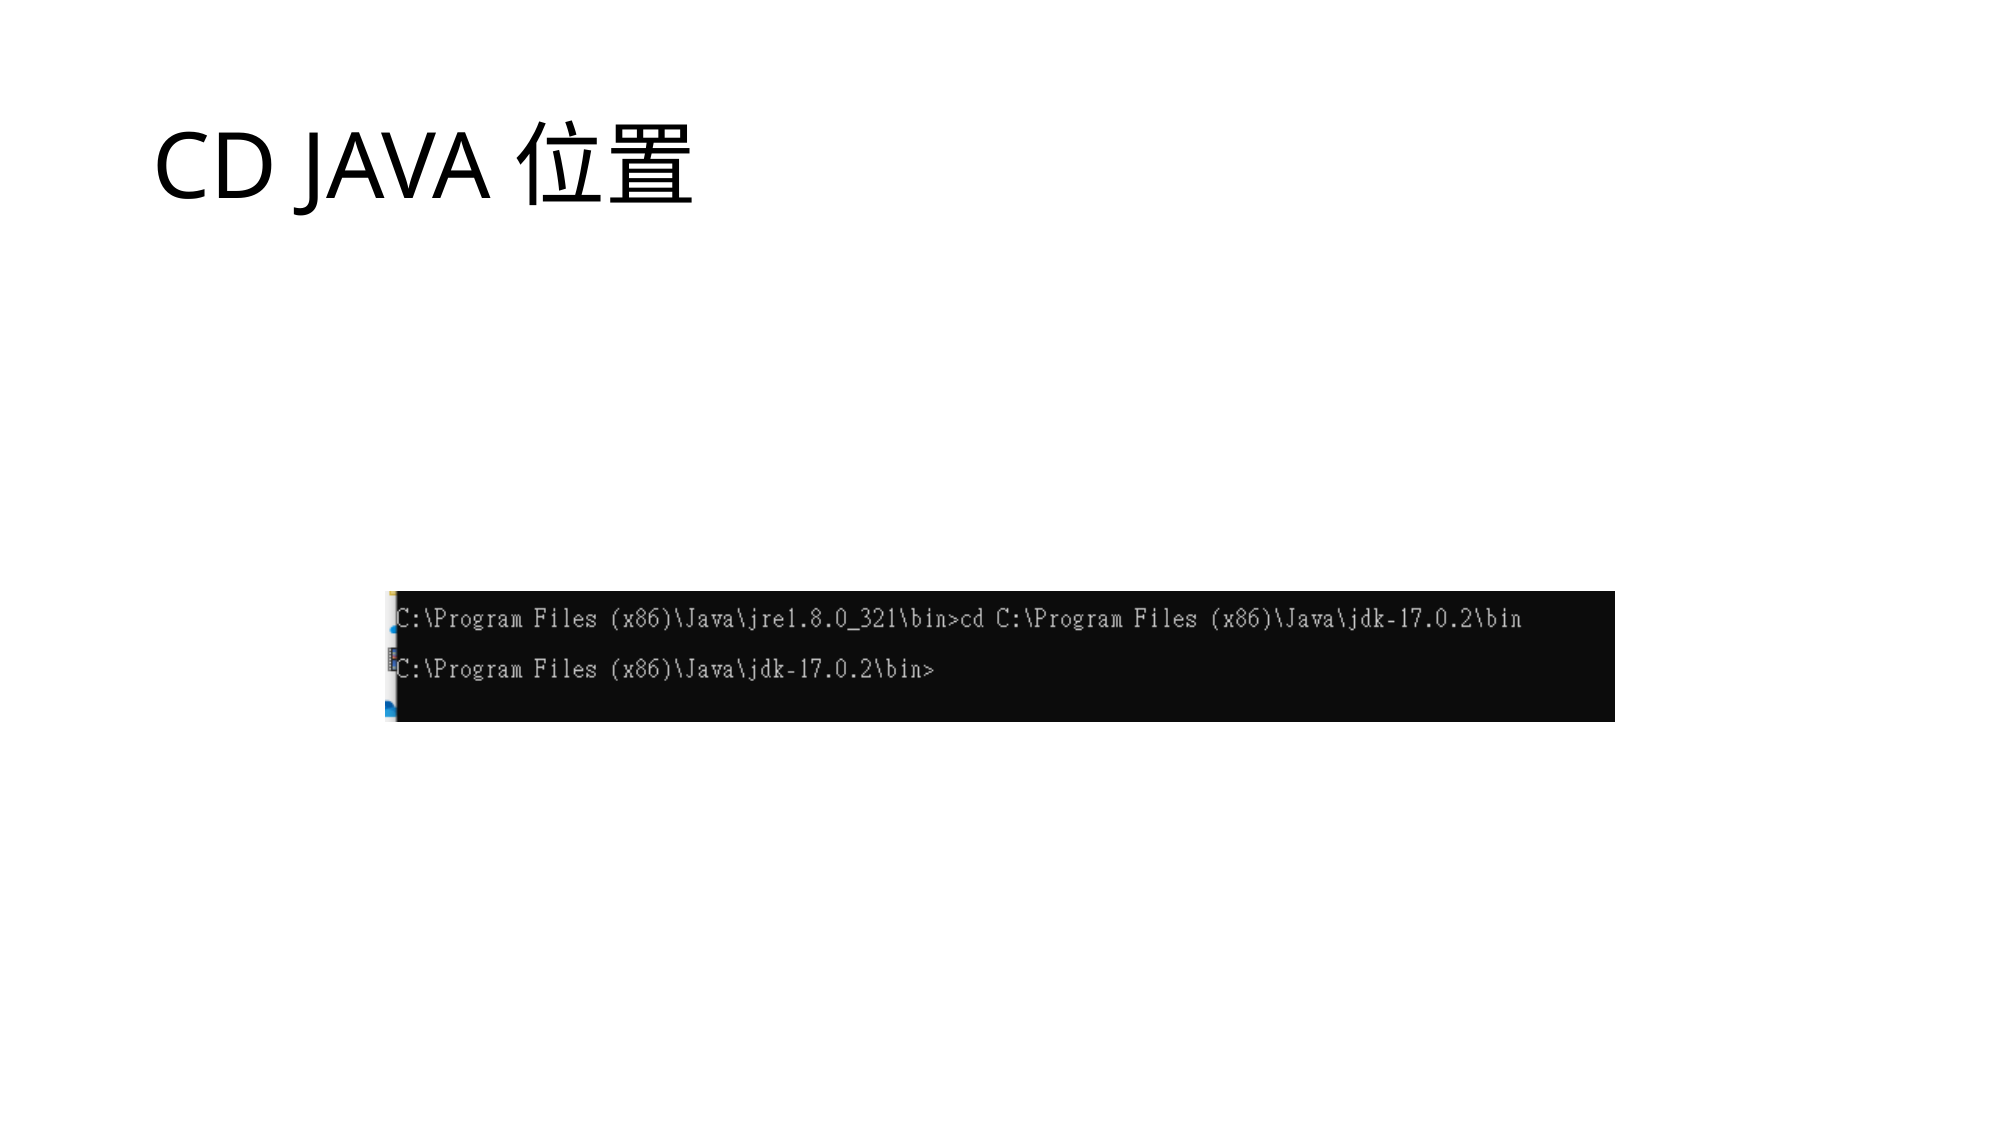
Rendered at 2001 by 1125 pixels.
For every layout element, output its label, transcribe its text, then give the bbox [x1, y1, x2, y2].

title CD JAVA位置 [137, 59, 1863, 278]
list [385, 591, 1615, 722]
